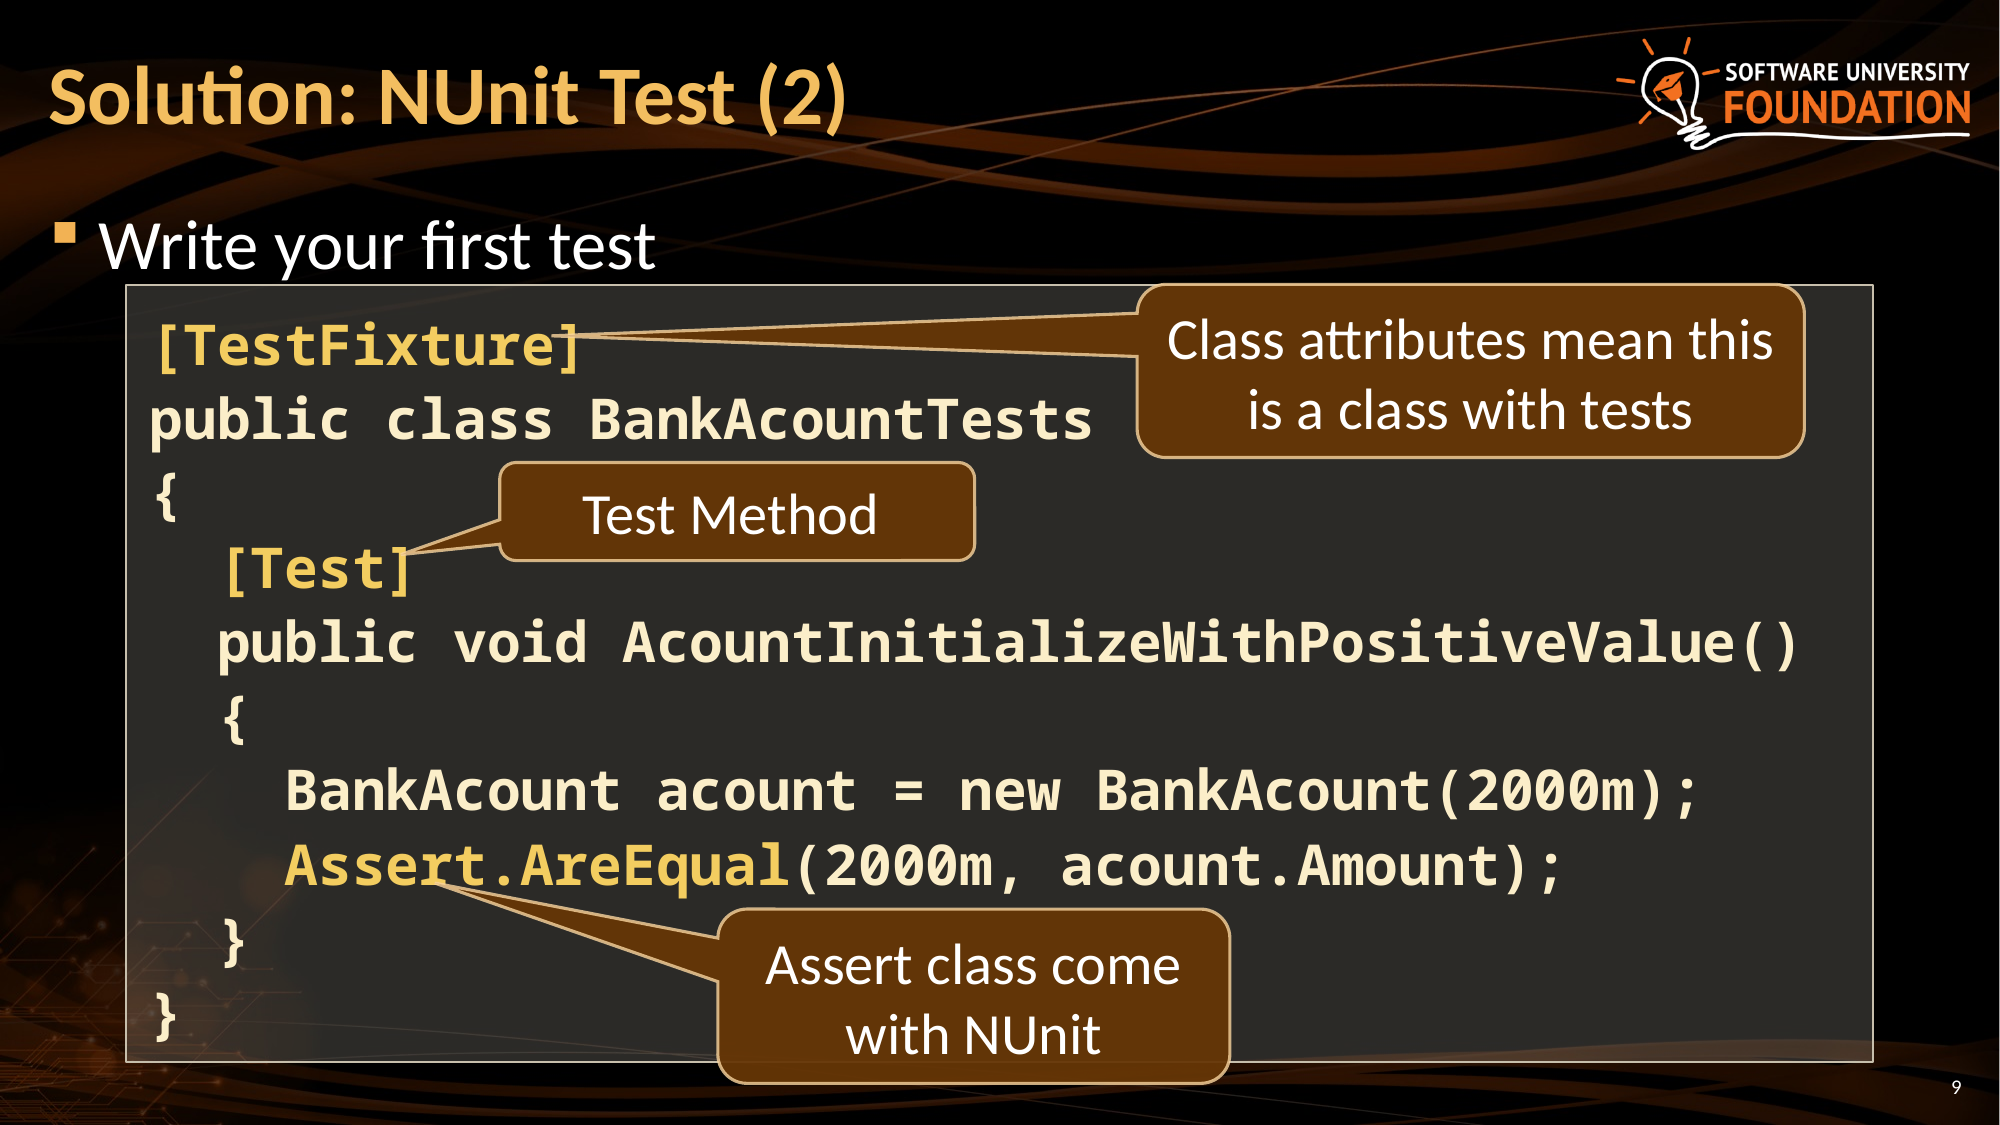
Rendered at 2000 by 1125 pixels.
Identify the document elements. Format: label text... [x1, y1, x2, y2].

text_box [TestFixture] public class BankAcountTests { [Test] public void AcountInitializeWithPositiveValue() { BankAcount acount = new BankAcount(2000m); Assert.AreEqual(2000m, acount.Amount); } } [125, 284, 1874, 1063]
text_box Class attributes mean this is a class with tests [551, 283, 1806, 459]
title Solution: NUnit Test (2) [30, 6, 1602, 189]
list Write your first test [31, 188, 1968, 1103]
picture [0, 0, 2000, 1125]
text_box Assert class come with NUnit [434, 882, 1231, 1085]
text_box Test Method [400, 461, 976, 562]
